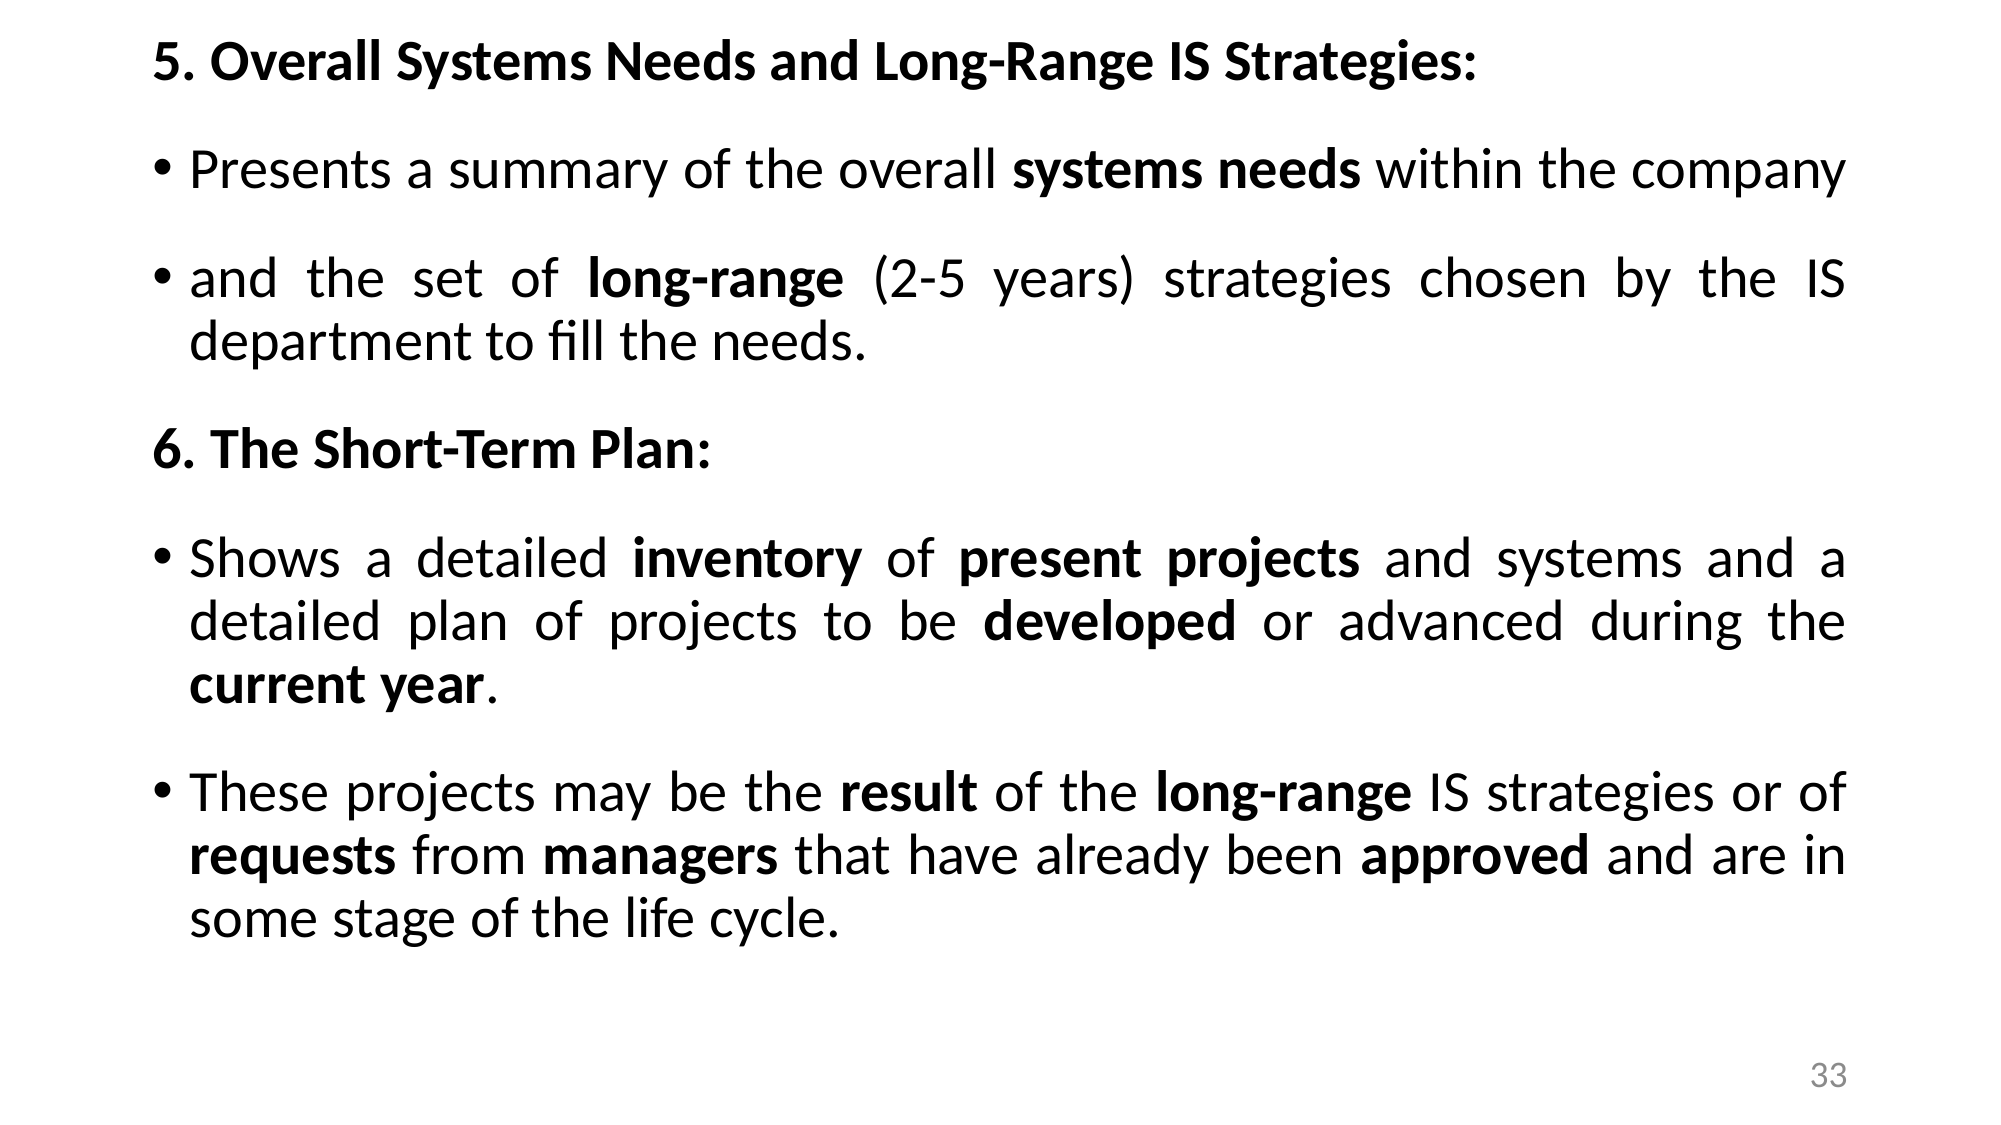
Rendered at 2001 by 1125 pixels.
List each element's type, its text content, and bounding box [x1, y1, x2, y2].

slide_number 33 [1412, 1042, 1863, 1103]
list 5. Overall Systems Needs and Long-Range IS Strategies: Presents a summary of the overall systems needs within the company and the set of long-range (2-5 years) strategies chosen by the IS department to fill the needs. 6. The Short-Term Plan: Shows a detailed inventory of present projects and systems and a detailed plan of projects to be developed or advanced during the current year. These projects may be the result of the long-range IS strategies or of requests from managers that have already been approved and are in some stage of the life cycle. [137, 22, 1863, 1125]
